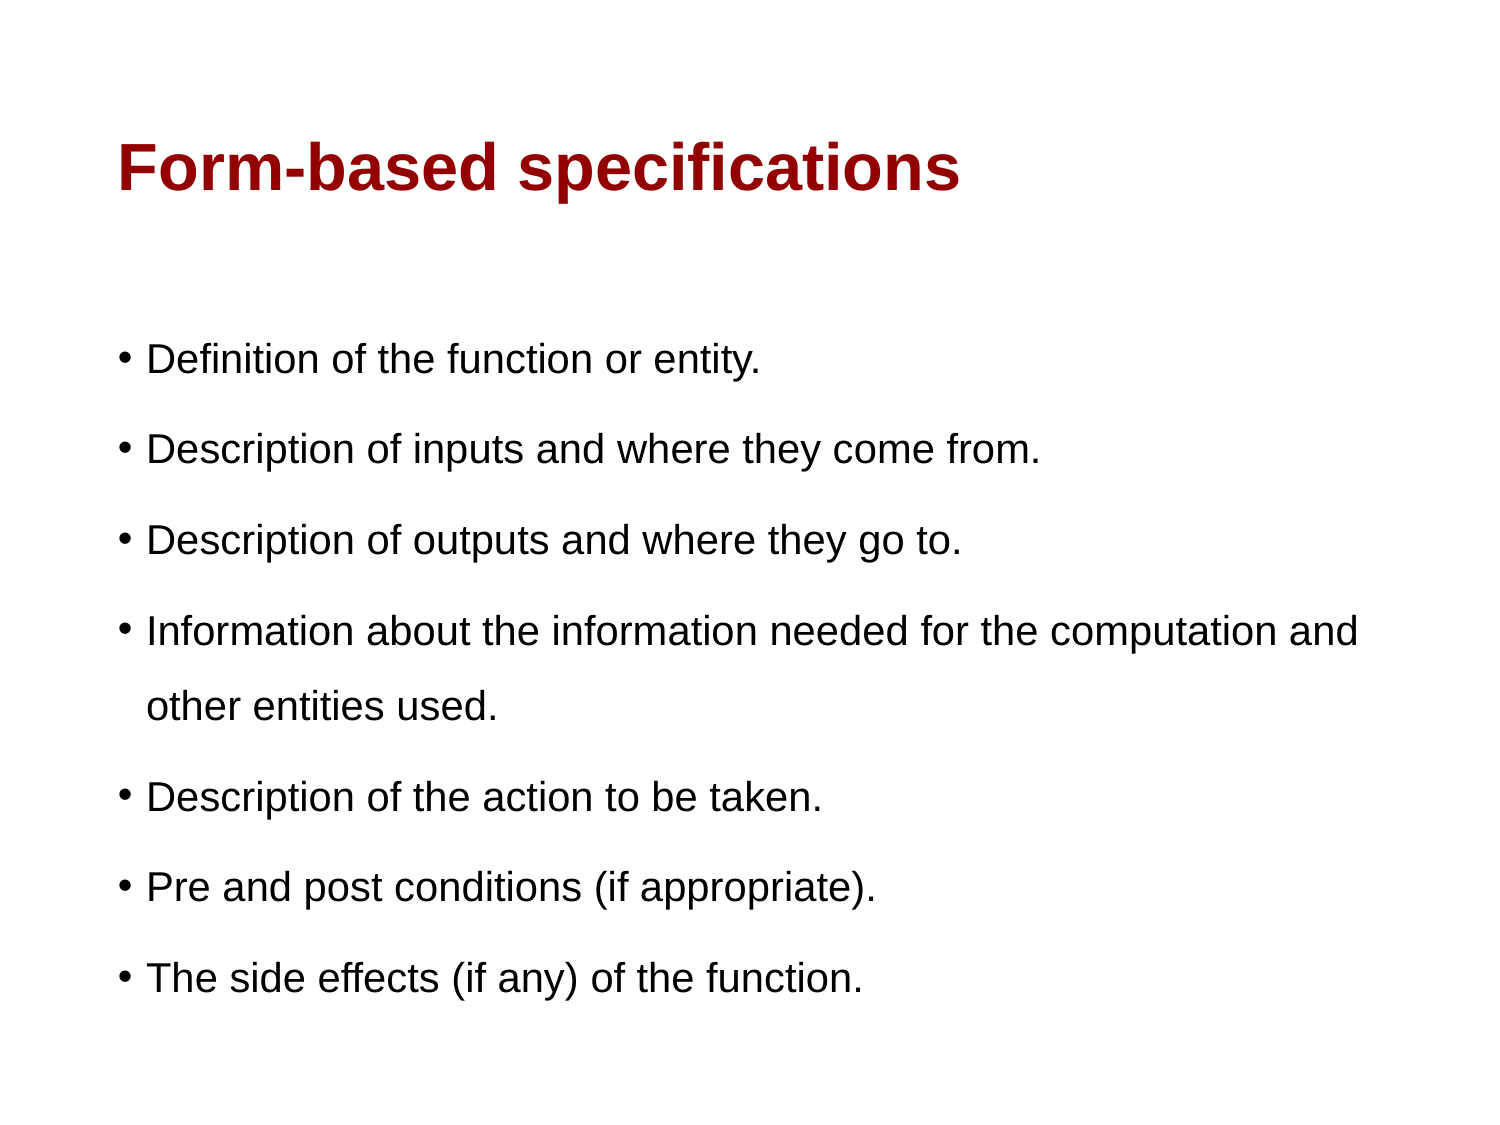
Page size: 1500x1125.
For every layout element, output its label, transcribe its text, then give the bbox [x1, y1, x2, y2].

title Form-based specifications [103, 59, 1397, 278]
list Definition of the function or entity. Description of inputs and where they come from. Description of outputs and where they go to. Information about the information needed for the computation and other entities used. Description of the action to be taken. Pre and post conditions (if appropriate). The side effects (if any) of the function. [103, 299, 1397, 1068]
